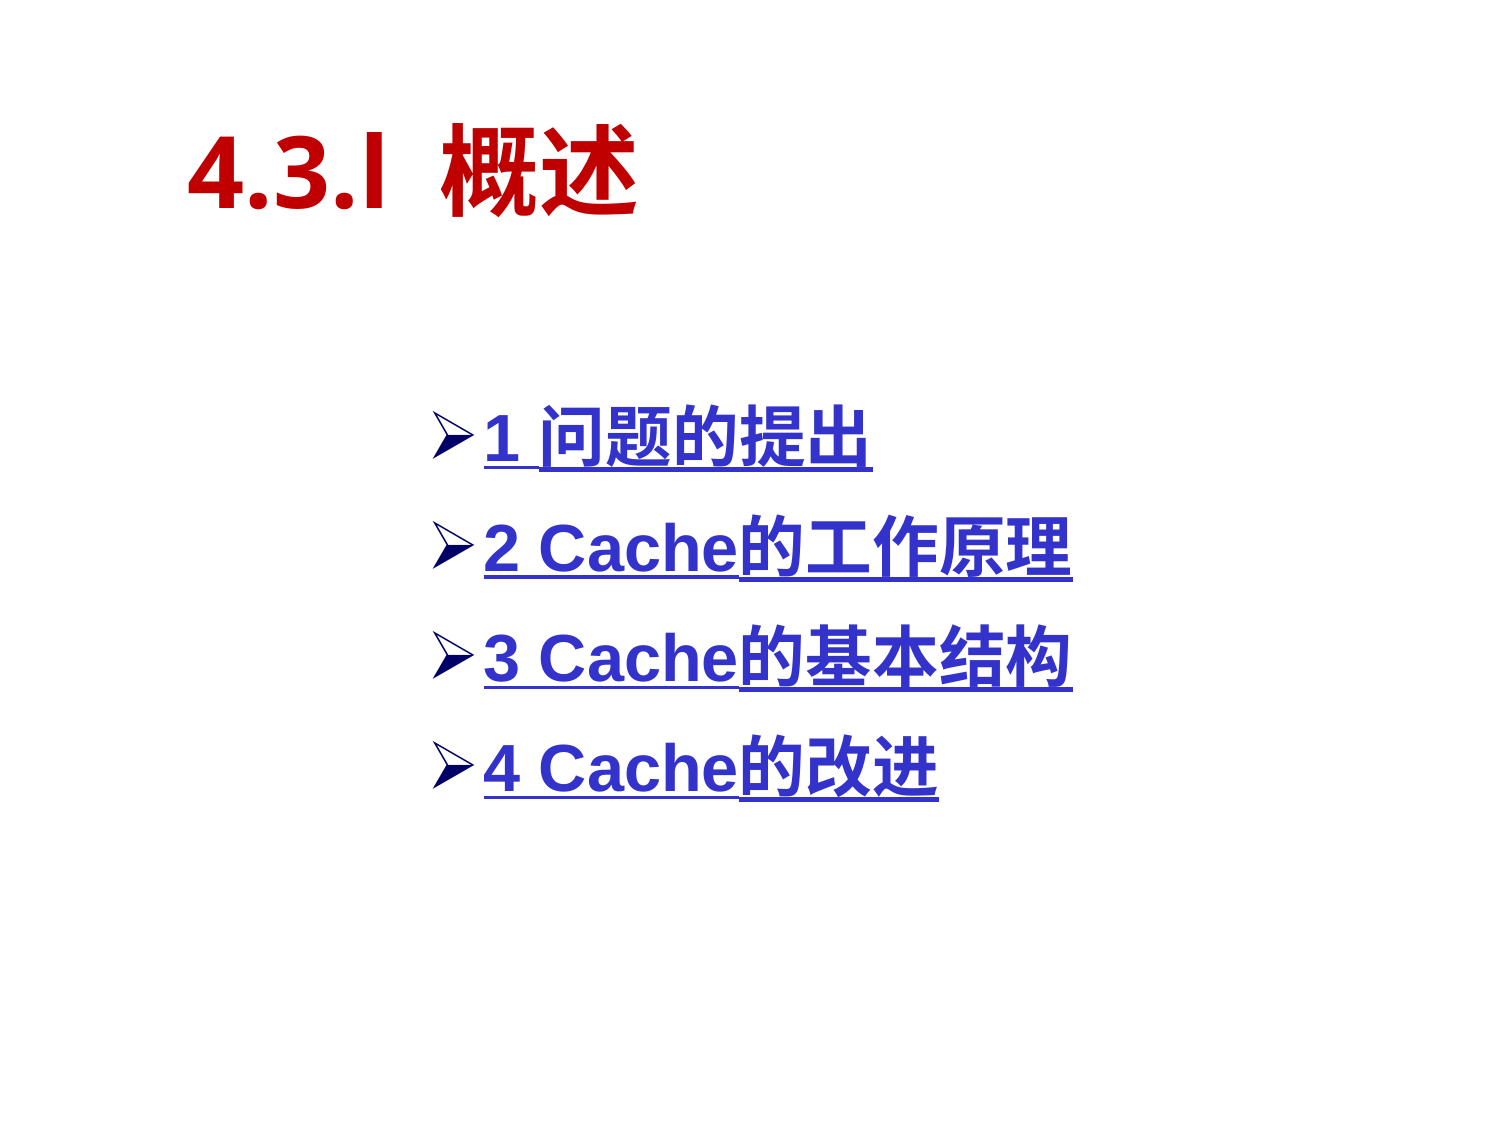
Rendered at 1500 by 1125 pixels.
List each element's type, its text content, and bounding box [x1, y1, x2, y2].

title 4.3.l 概述 [172, 105, 1436, 232]
list 1 问题的提出 2 Cache的工作原理 3 Cache的基本结构 4 Cache的改进 [412, 387, 1188, 813]
